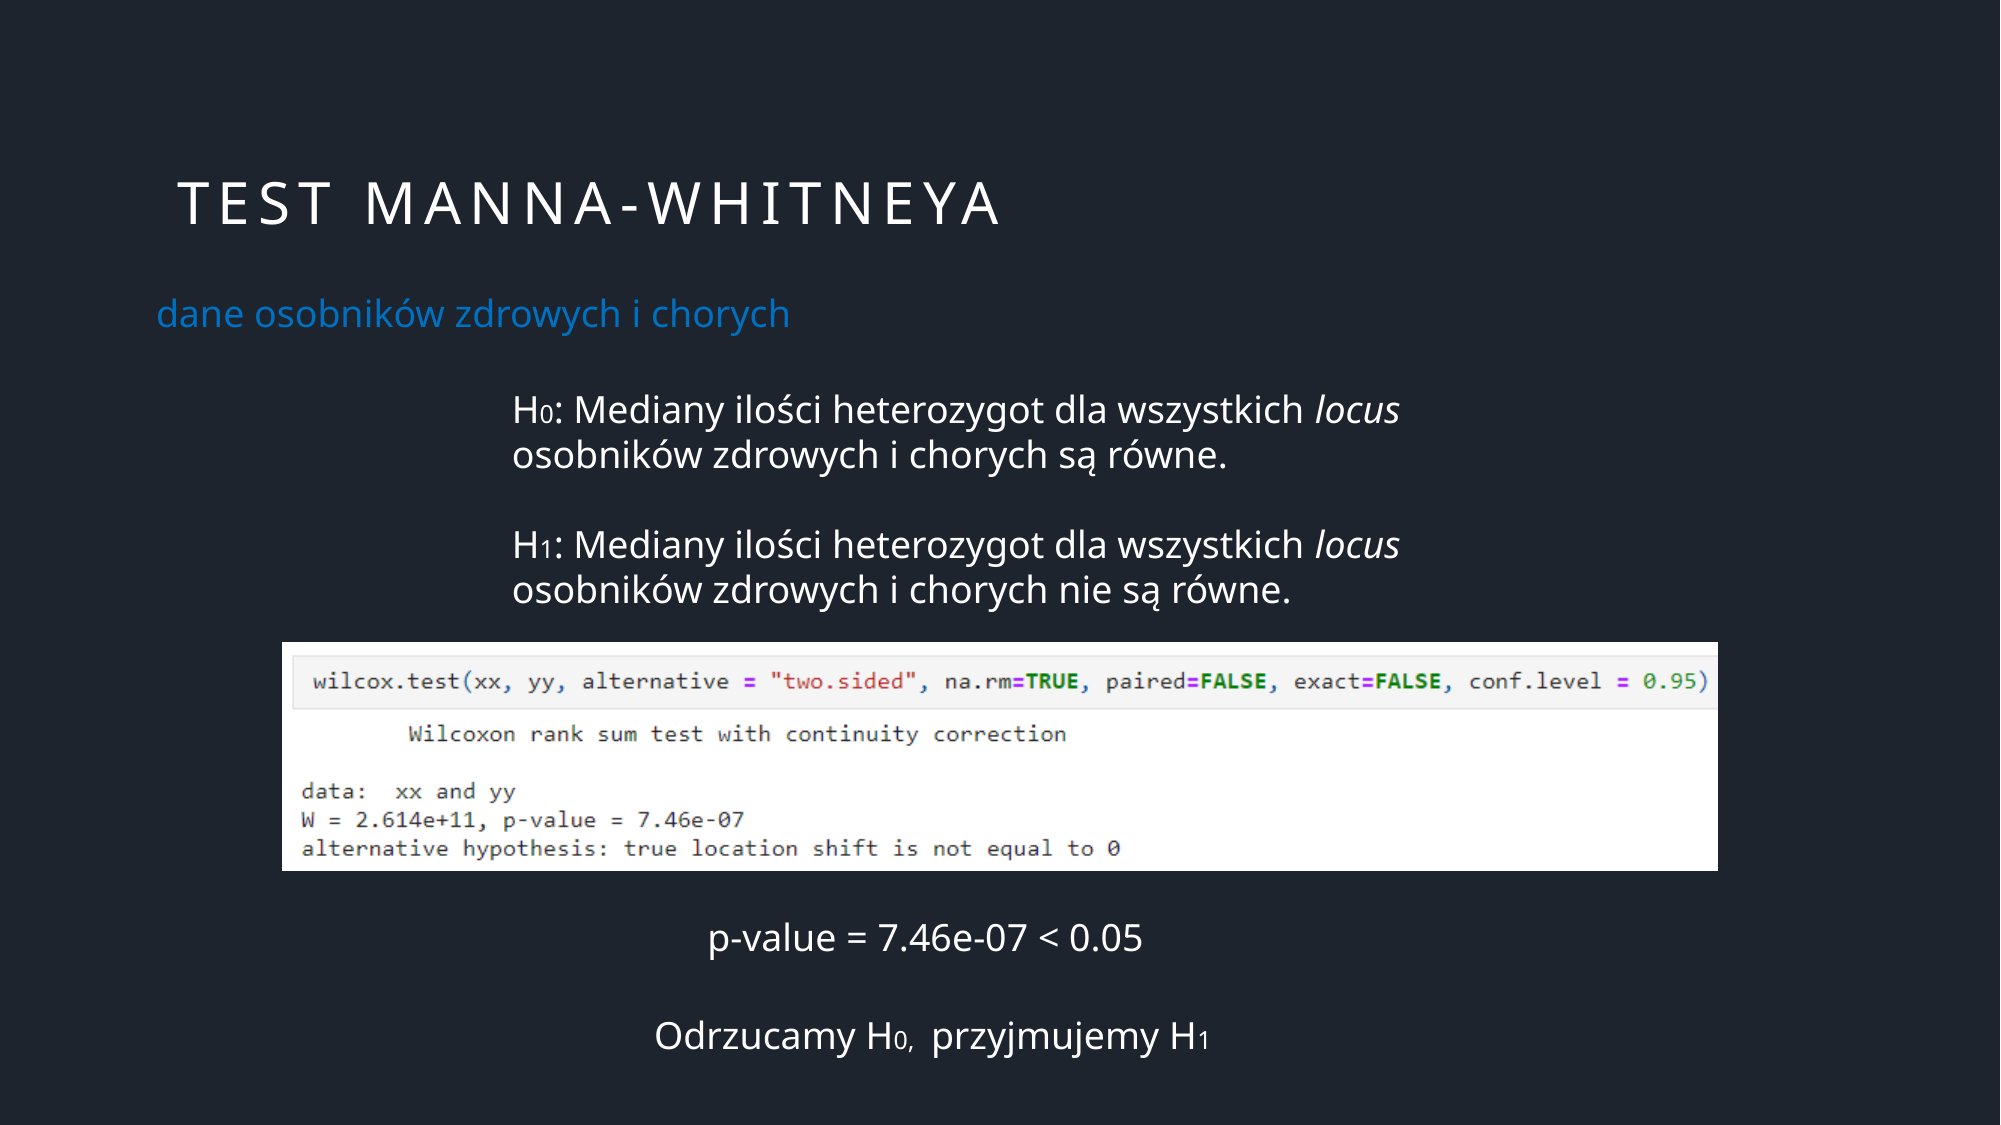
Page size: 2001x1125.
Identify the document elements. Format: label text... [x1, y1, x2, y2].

text_box H0: Mediany ilości heterozygot dla wszystkich locus osobników zdrowych i chorych są równe. H1: Mediany ilości heterozygot dla wszystkich locus osobników zdrowych i chorych nie są równe. [497, 378, 1502, 642]
text_box dane osobników zdrowych i chorych [141, 282, 1311, 343]
picture [282, 642, 1718, 872]
text_box Odrzucamy H0, przyjmujemy H1 [639, 1004, 1360, 1110]
title Test manna-whitneya [177, 165, 1822, 274]
text_box p-value = 7.46e-07 < 0.05 [692, 906, 1306, 967]
